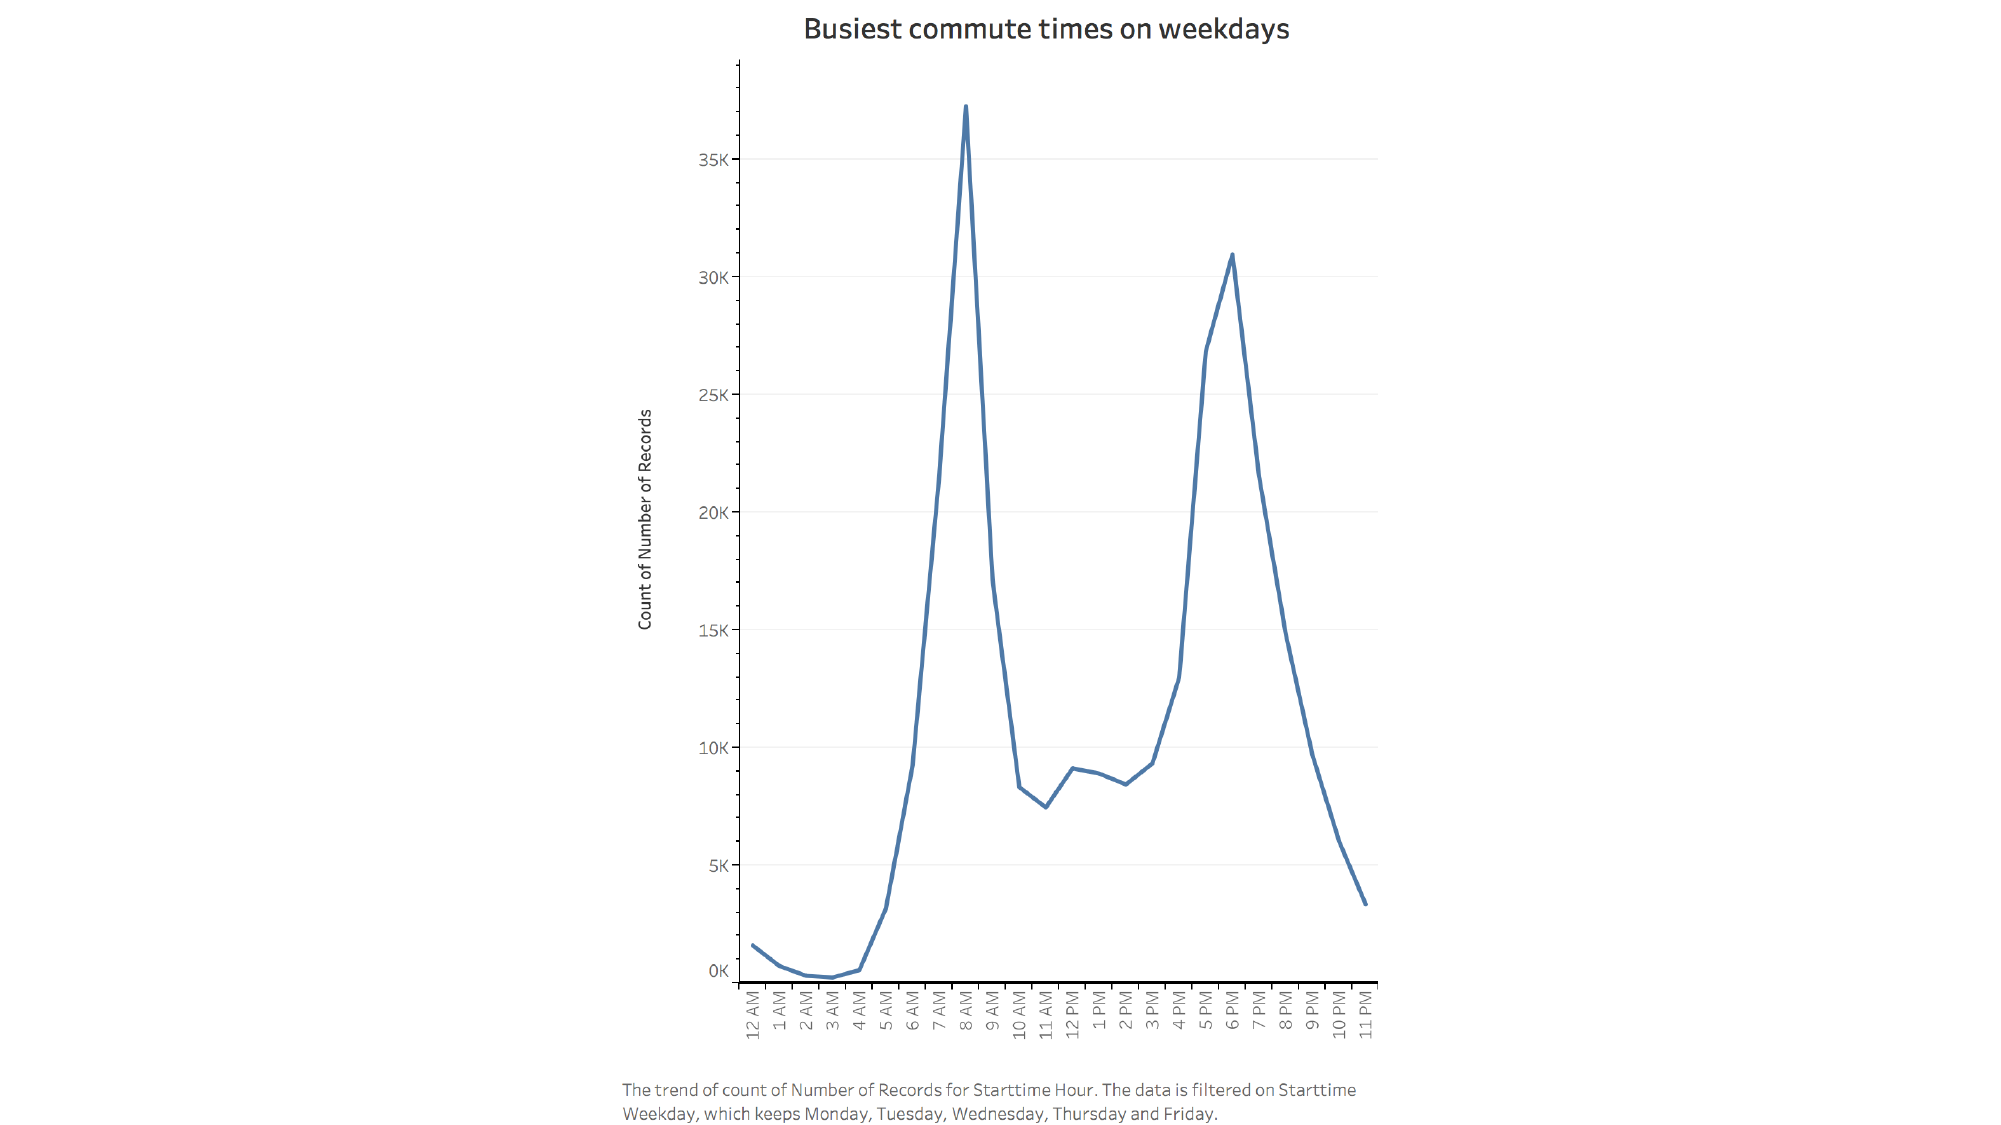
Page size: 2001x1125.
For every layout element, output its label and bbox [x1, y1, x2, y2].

picture [622, 0, 1378, 1125]
